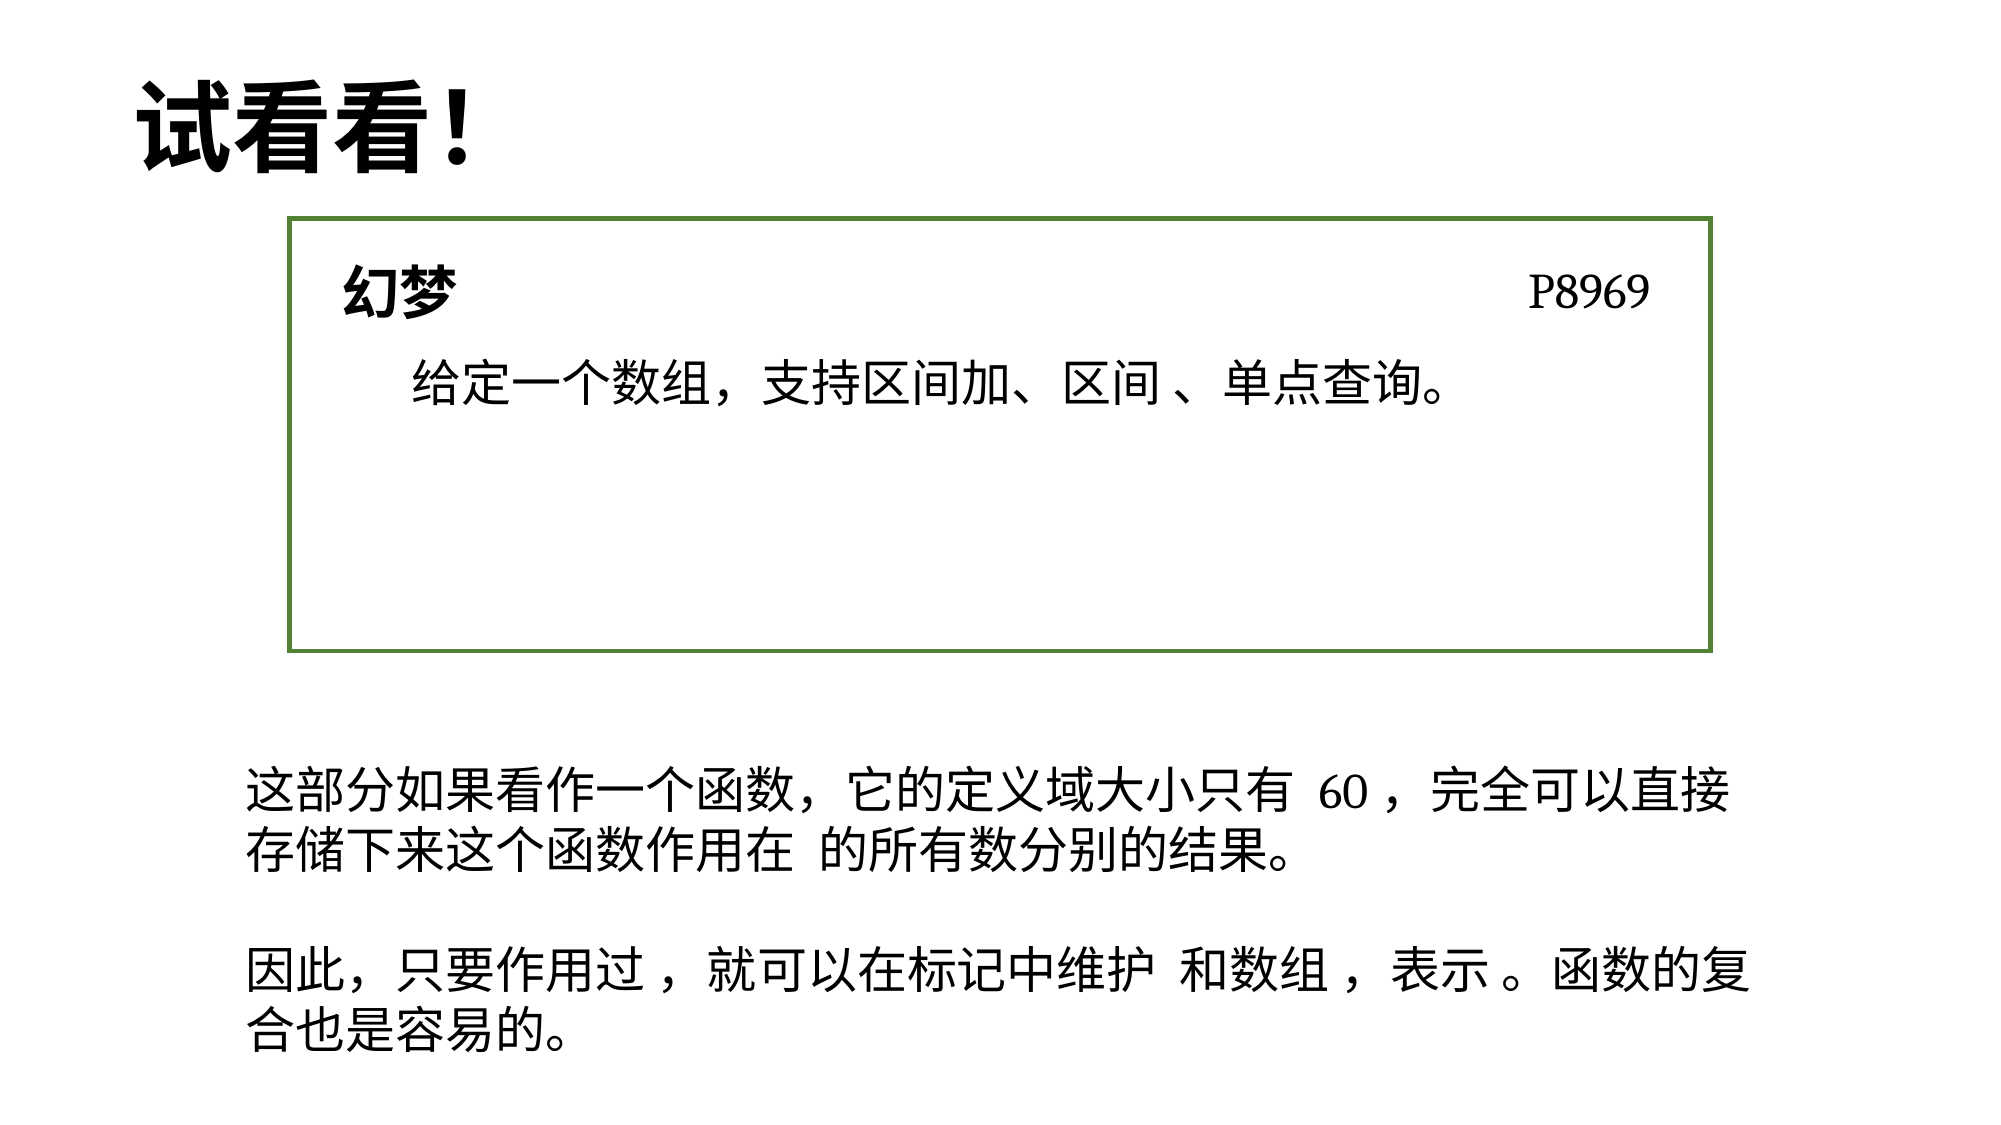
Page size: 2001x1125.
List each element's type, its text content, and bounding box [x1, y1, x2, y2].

text_box P8969 [1513, 251, 1666, 327]
text_box 试看看！ [117, 56, 548, 192]
text_box [288, 217, 1712, 652]
text_box 幻梦 [326, 248, 473, 334]
